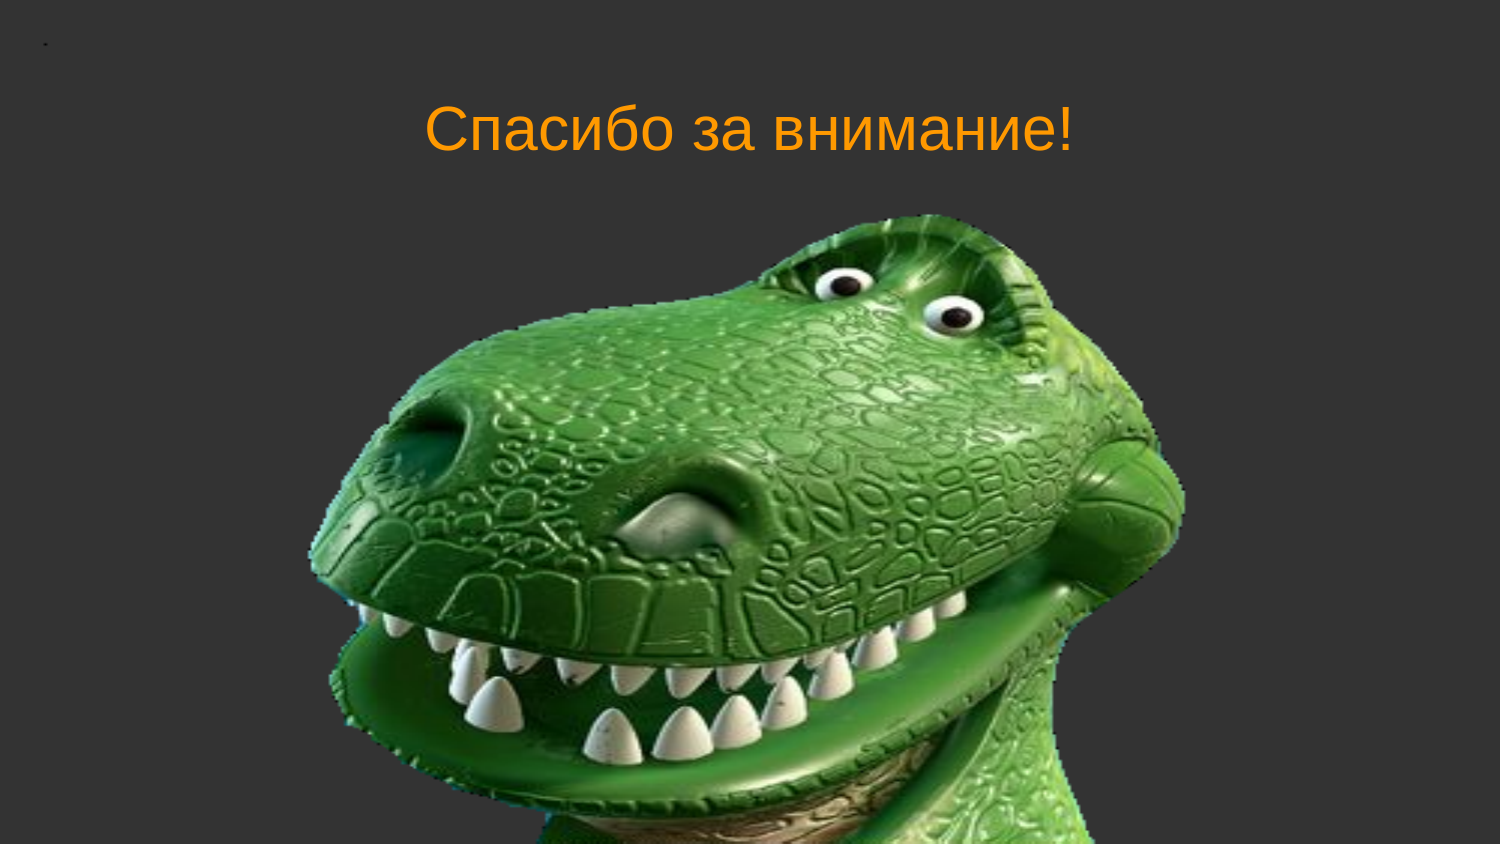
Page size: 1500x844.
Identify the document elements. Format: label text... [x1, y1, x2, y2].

title Спасибо за внимание! [51, 72, 1449, 167]
picture [0, 0, 1500, 844]
